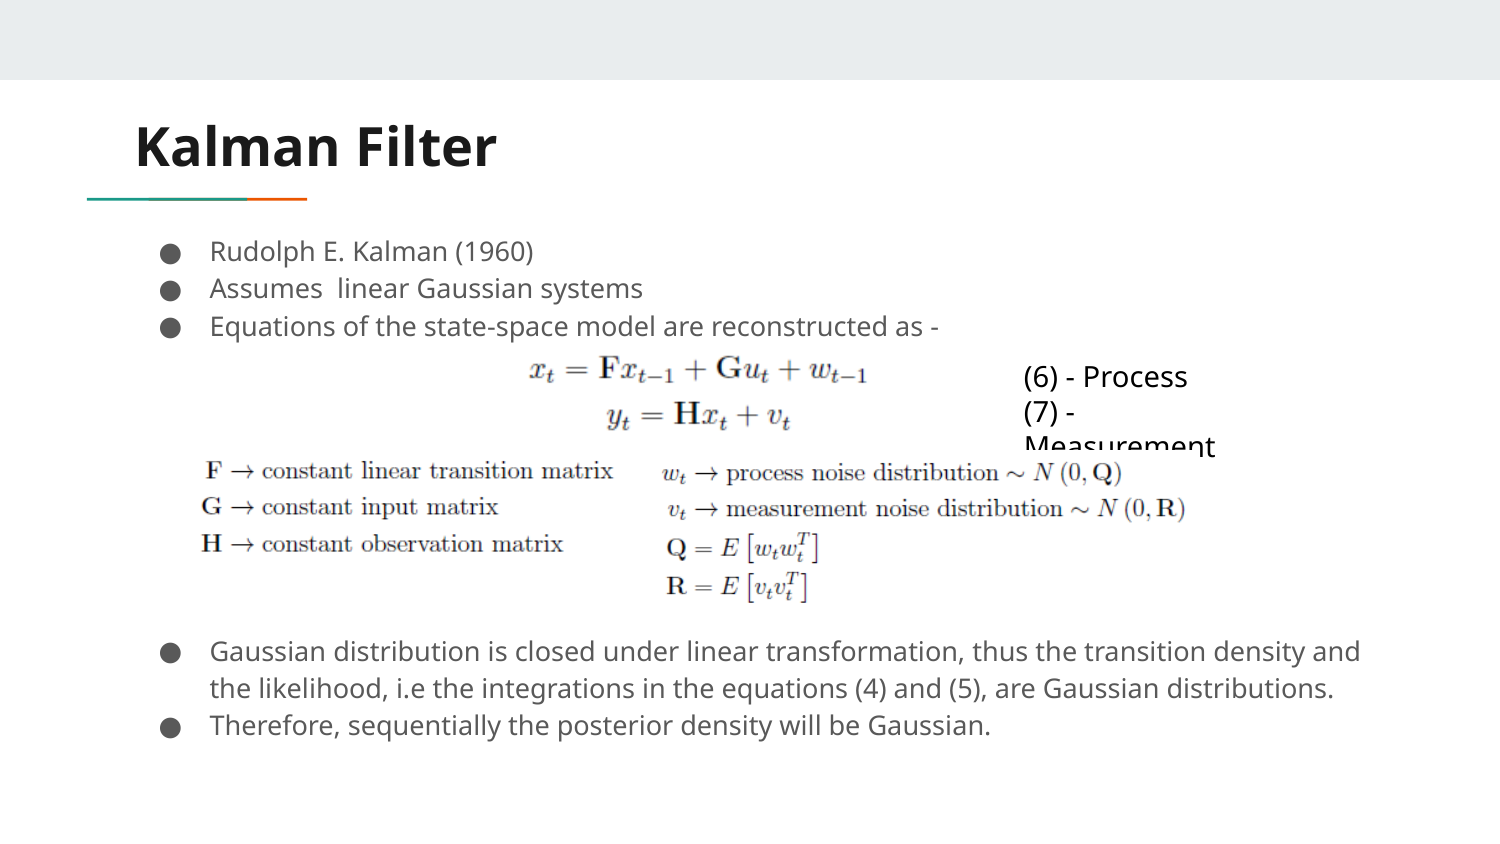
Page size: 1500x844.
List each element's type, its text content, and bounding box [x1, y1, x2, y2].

list Gaussian distribution is closed under linear transformation, thus the transition density and the likelihood, i.e the integrations in the equations (4) and (5), are Gaussian distributions. Therefore, sequentially the posterior density will be Gaussian. [119, 613, 1381, 791]
title Kalman Filter [119, 97, 1381, 186]
picture [192, 342, 1195, 615]
text_box (6) - Process (7) - Measurement [1008, 343, 1289, 452]
list Rudolph E. Kalman (1960) Assumes linear Gaussian systems Equations of the state-space model are reconstructed as - [119, 214, 1381, 356]
